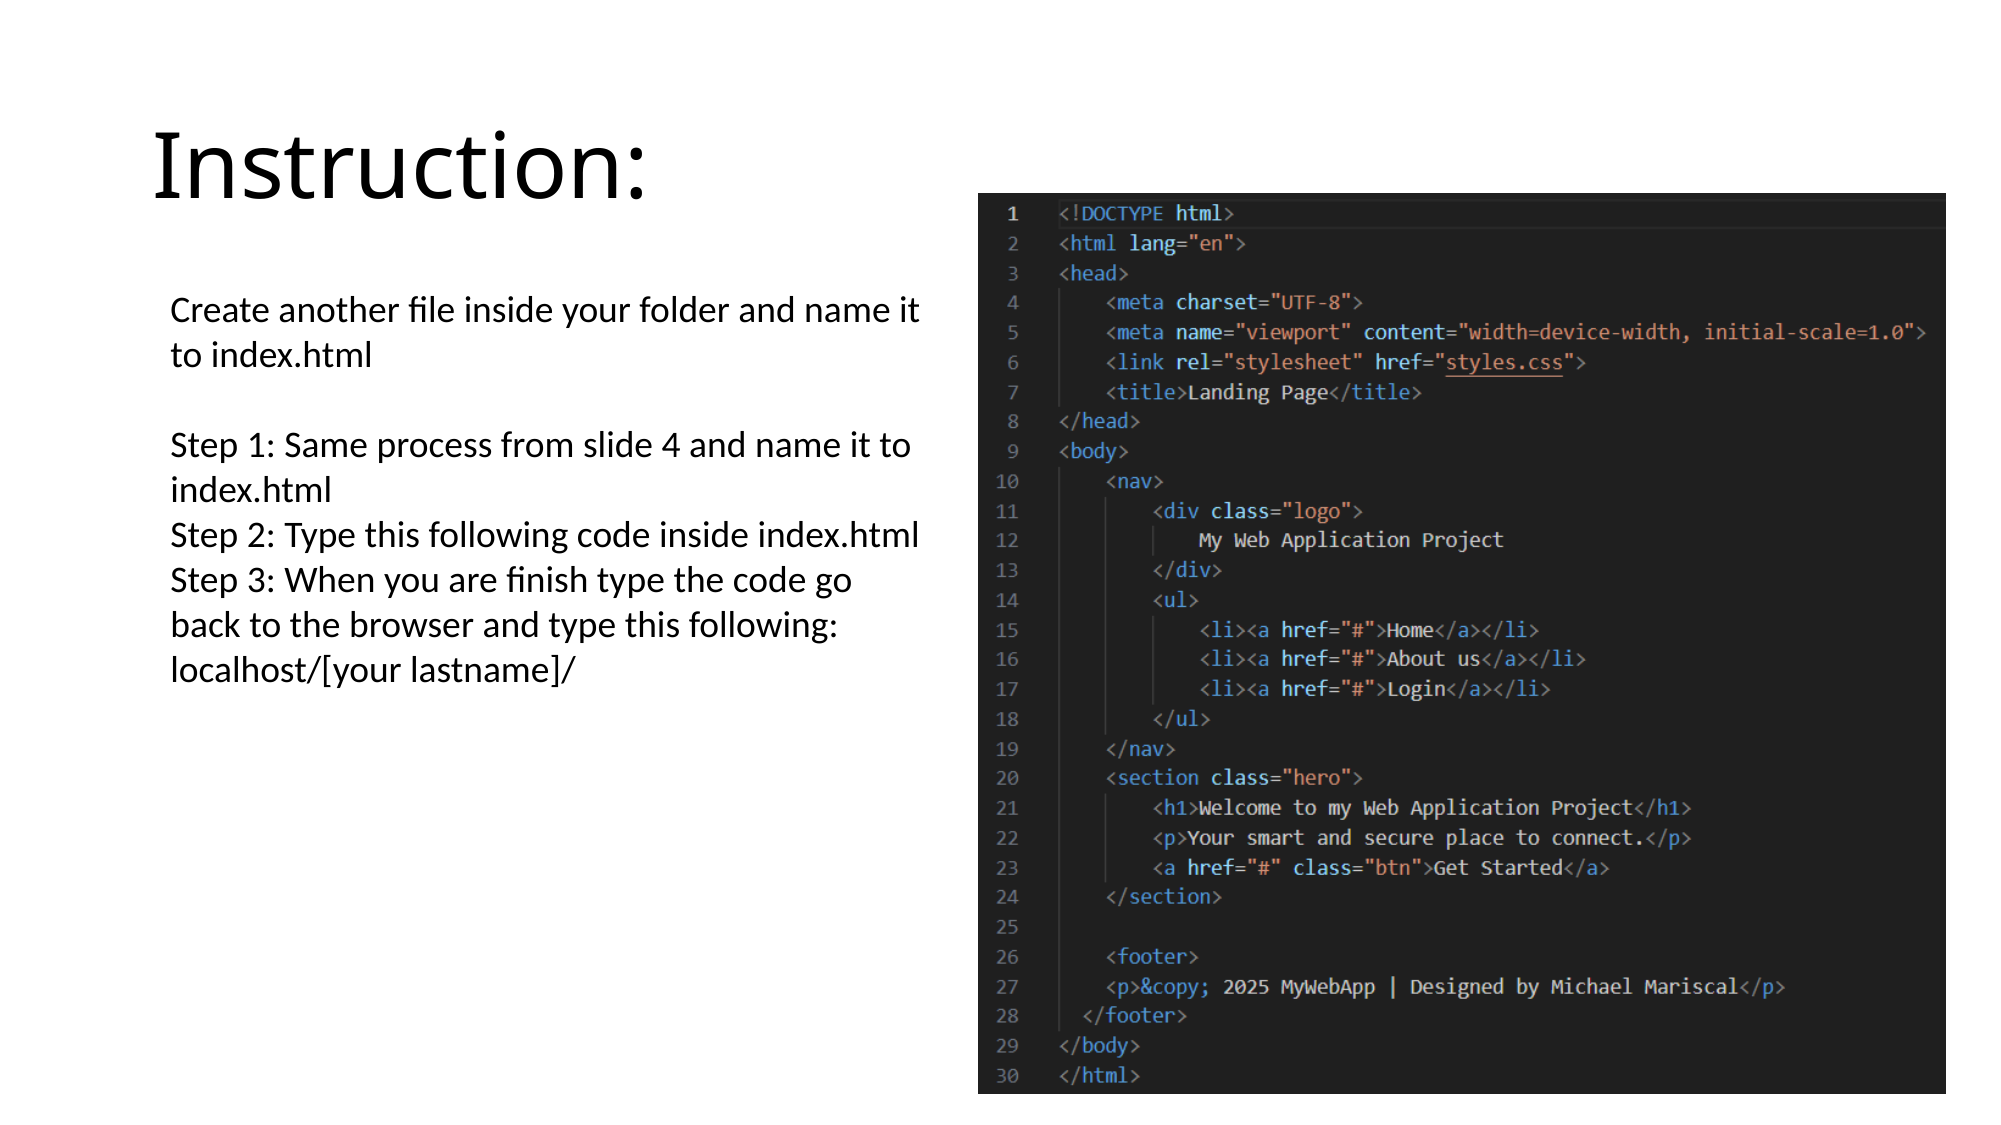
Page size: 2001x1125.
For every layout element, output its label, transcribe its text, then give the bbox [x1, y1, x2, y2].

picture [977, 193, 1946, 1094]
text_box Create another file inside your folder and name it to index.html Step 1: Same process from slide 4 and name it to index.html Step 2: Type this following code inside index.html Step 3: When you are finish type the code go back to the browser and type this following: localhost/[your lastname]/ [155, 277, 946, 697]
title Instruction: [137, 59, 1863, 278]
